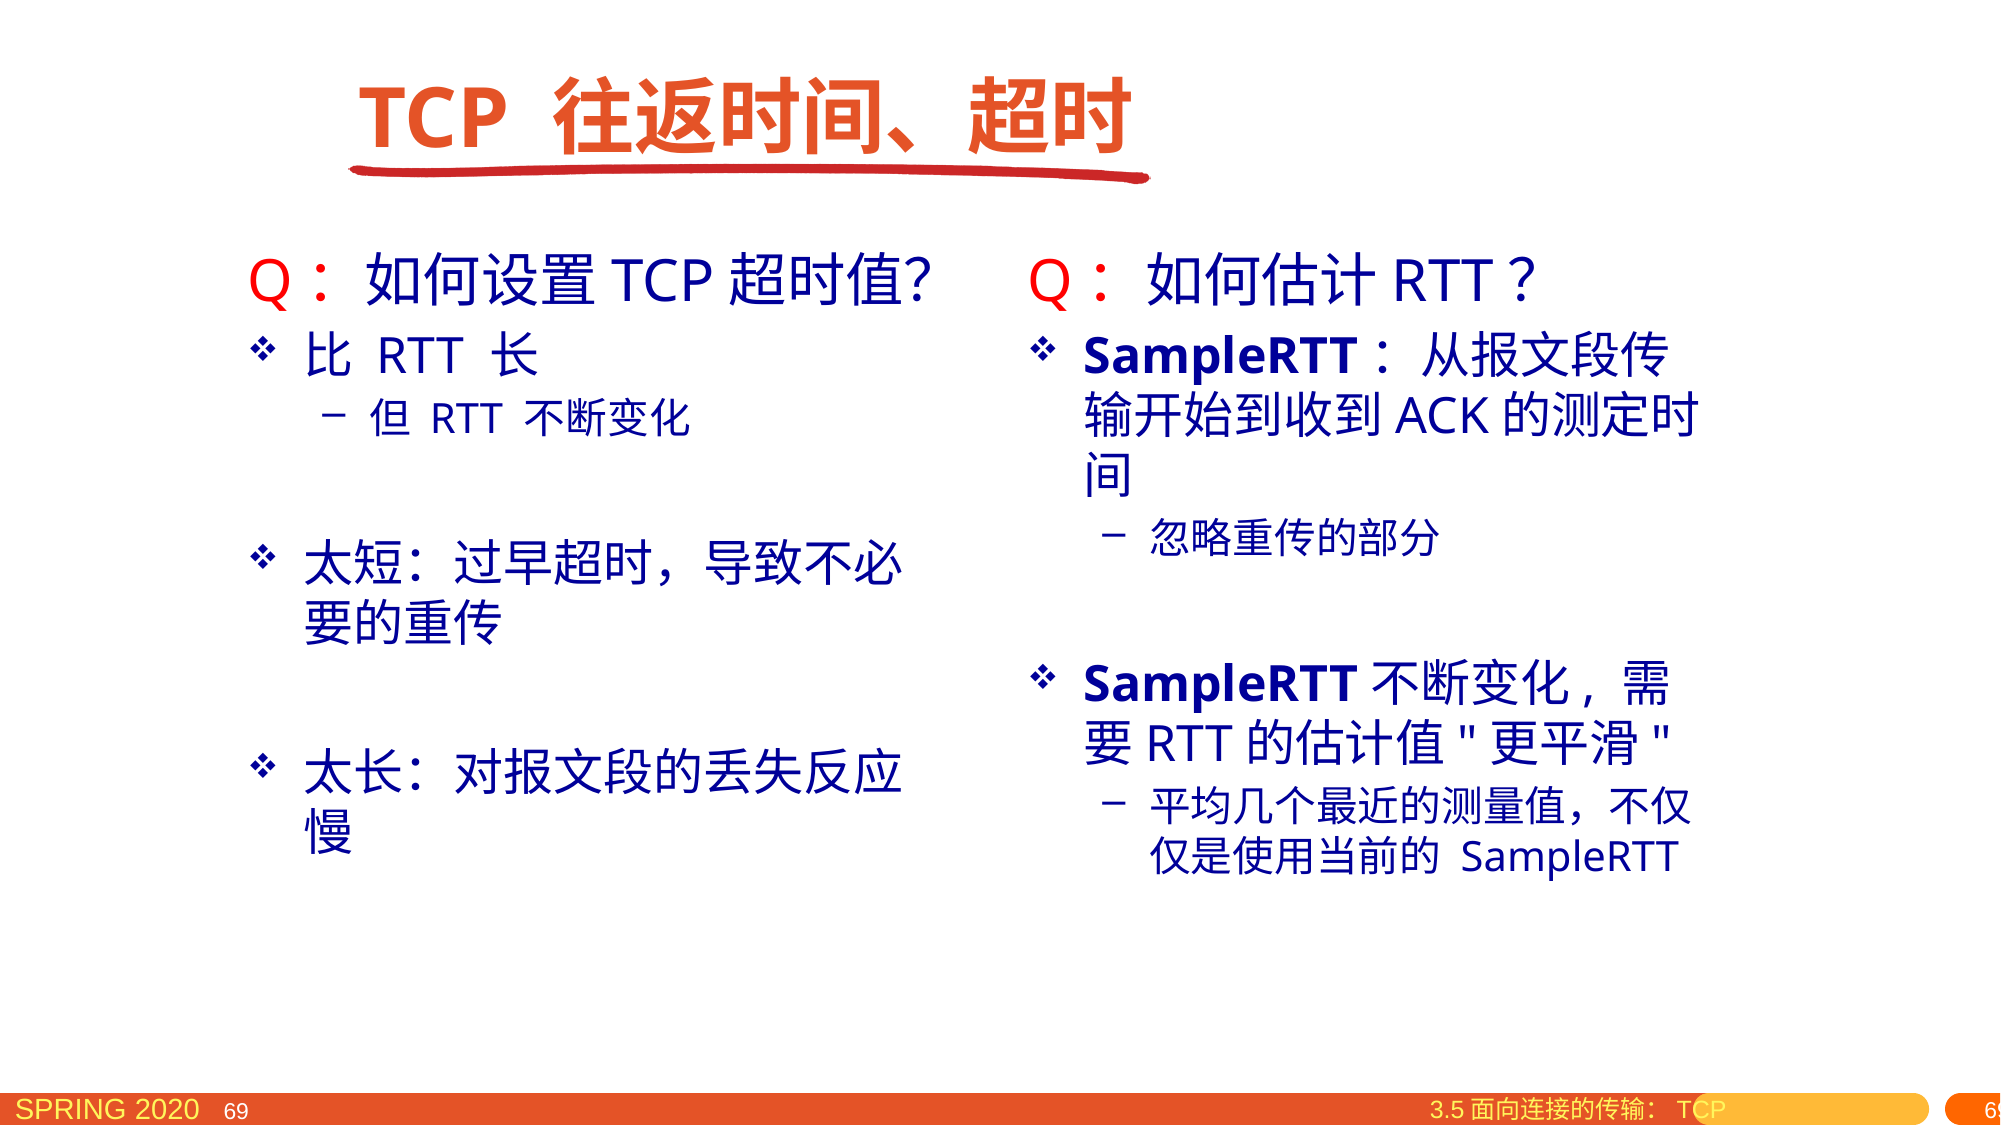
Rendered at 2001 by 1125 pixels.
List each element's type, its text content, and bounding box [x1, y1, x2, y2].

picture [344, 158, 1160, 190]
text_box 3.5面向连接的传输：TCP [1414, 1086, 1882, 1125]
title TCP 往返时间、超时 [339, 38, 1154, 164]
list Q：如何设置TCP超时值？ 比 RTT 长 但 RTT 不断变化 太短：过早超时，导致不必要的重传 太长：对报文段的丢失反应慢 [232, 235, 955, 999]
list Q：如何估计RTT？ SampleRTT：从报文段传输开始到收到ACK的测定时间 忽略重传的部分 SampleRTT不断变化, 需要RTT的估计值"更平滑" 平均几个最近的测量值，不仅仅是使用当前的 SampleRTT [1012, 235, 1721, 999]
